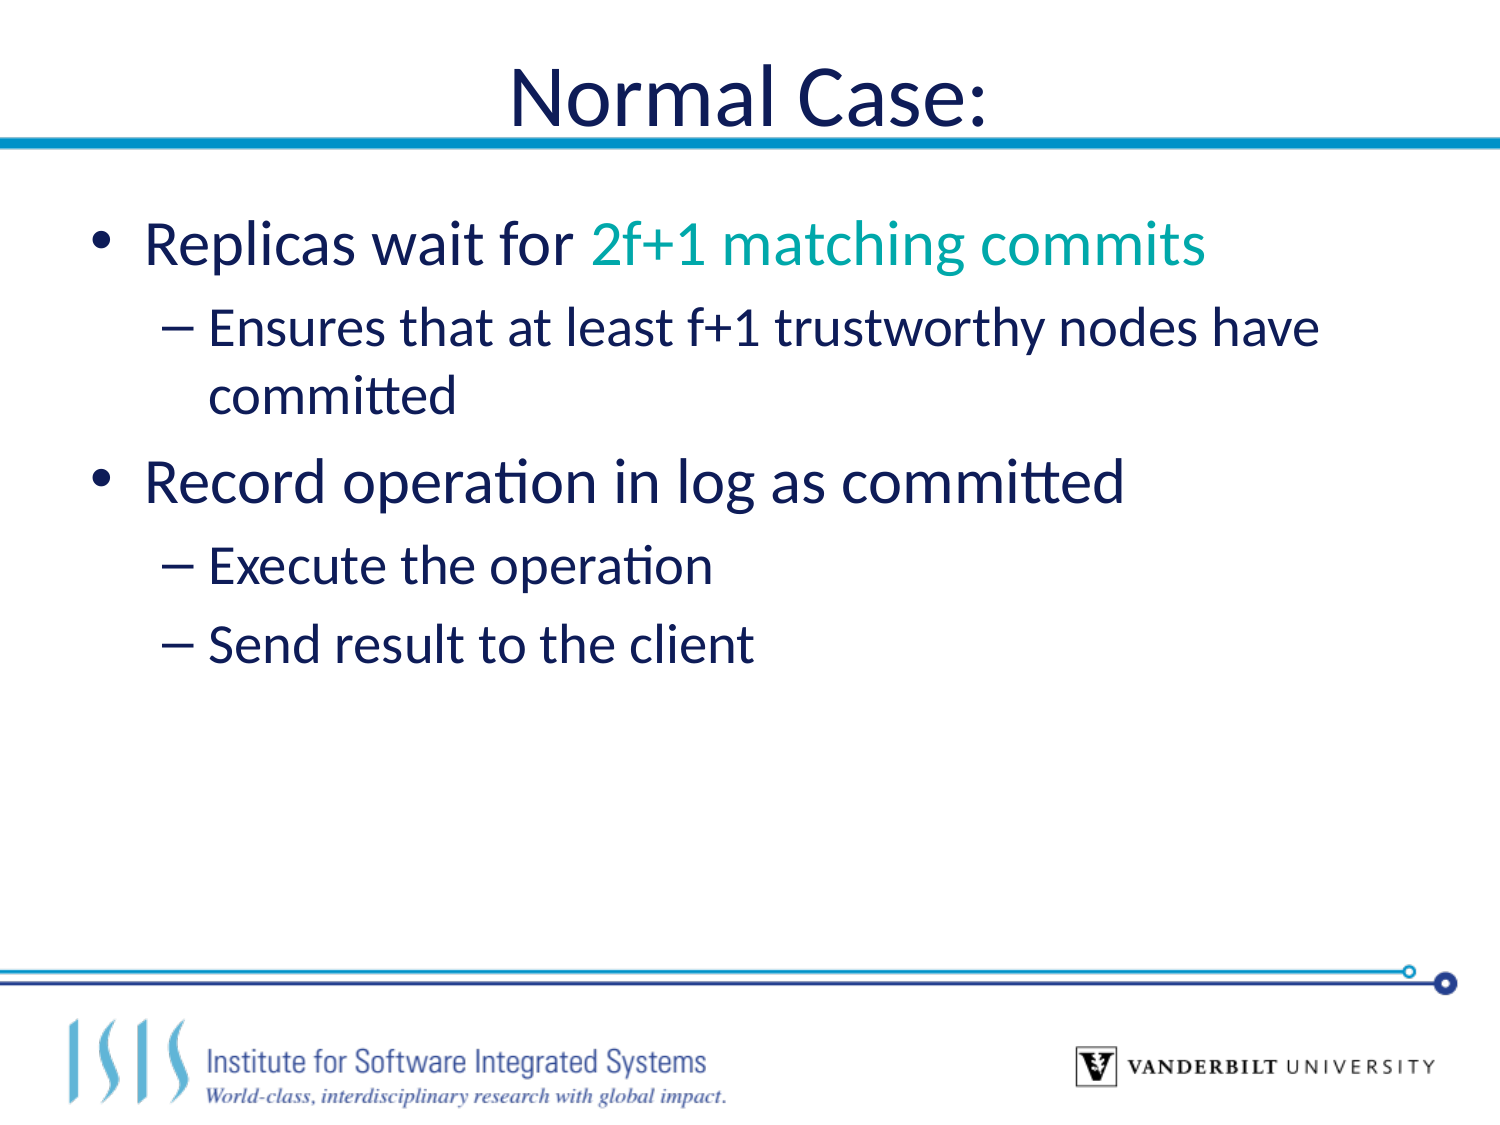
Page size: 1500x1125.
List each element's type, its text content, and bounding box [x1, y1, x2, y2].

title Normal Case: [75, 26, 1425, 155]
list Replicas wait for 2f+1 matching commits Ensures that at least f+1 trustworthy nodes have committed Record operation in log as committed Execute the operation Send result to the client [75, 193, 1425, 936]
